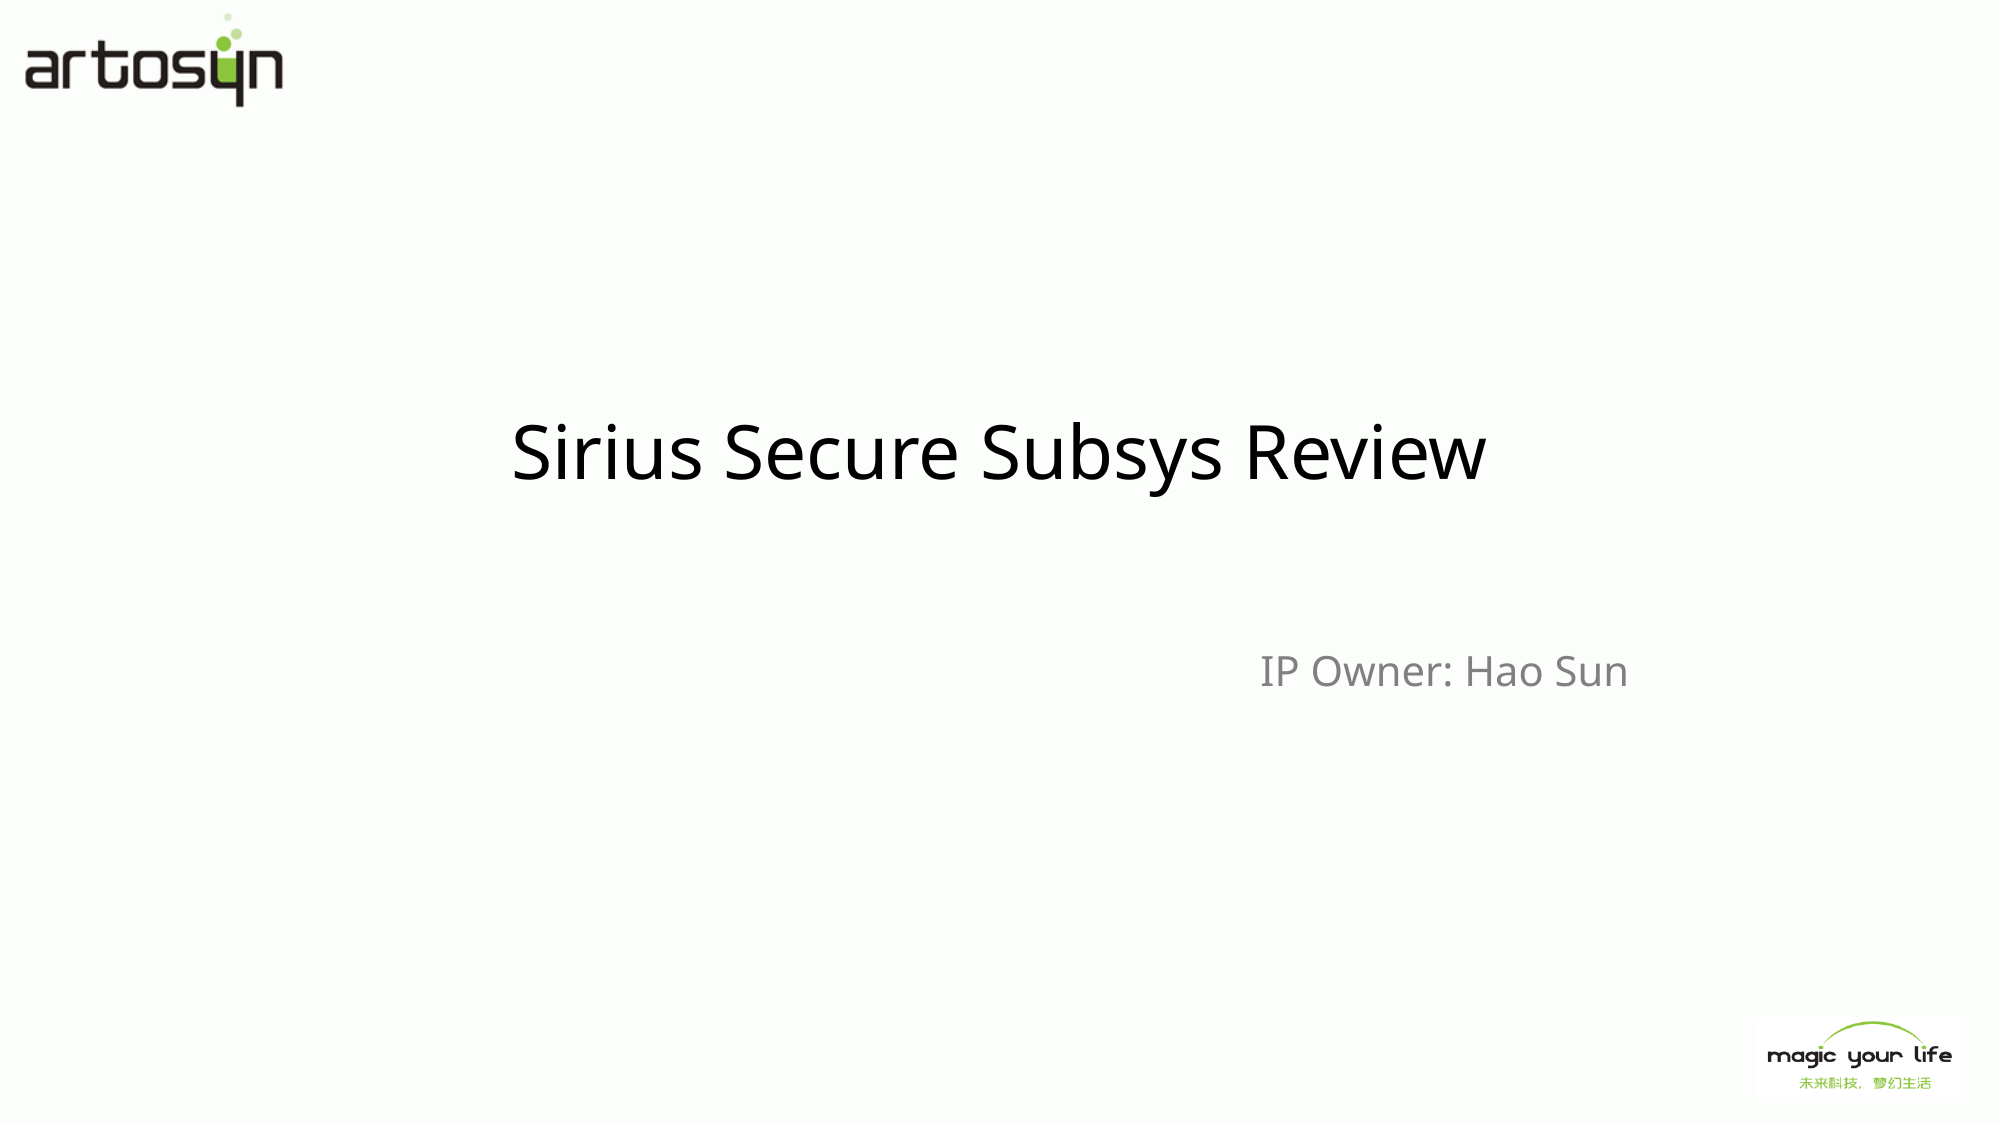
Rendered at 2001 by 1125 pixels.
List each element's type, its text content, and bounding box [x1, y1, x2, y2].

subtitle IP Owner: Hao Sun [355, 637, 1645, 748]
picture [1758, 1017, 1960, 1098]
picture [23, 12, 285, 108]
title Sirius Secure Subsys Review [356, 371, 1644, 528]
